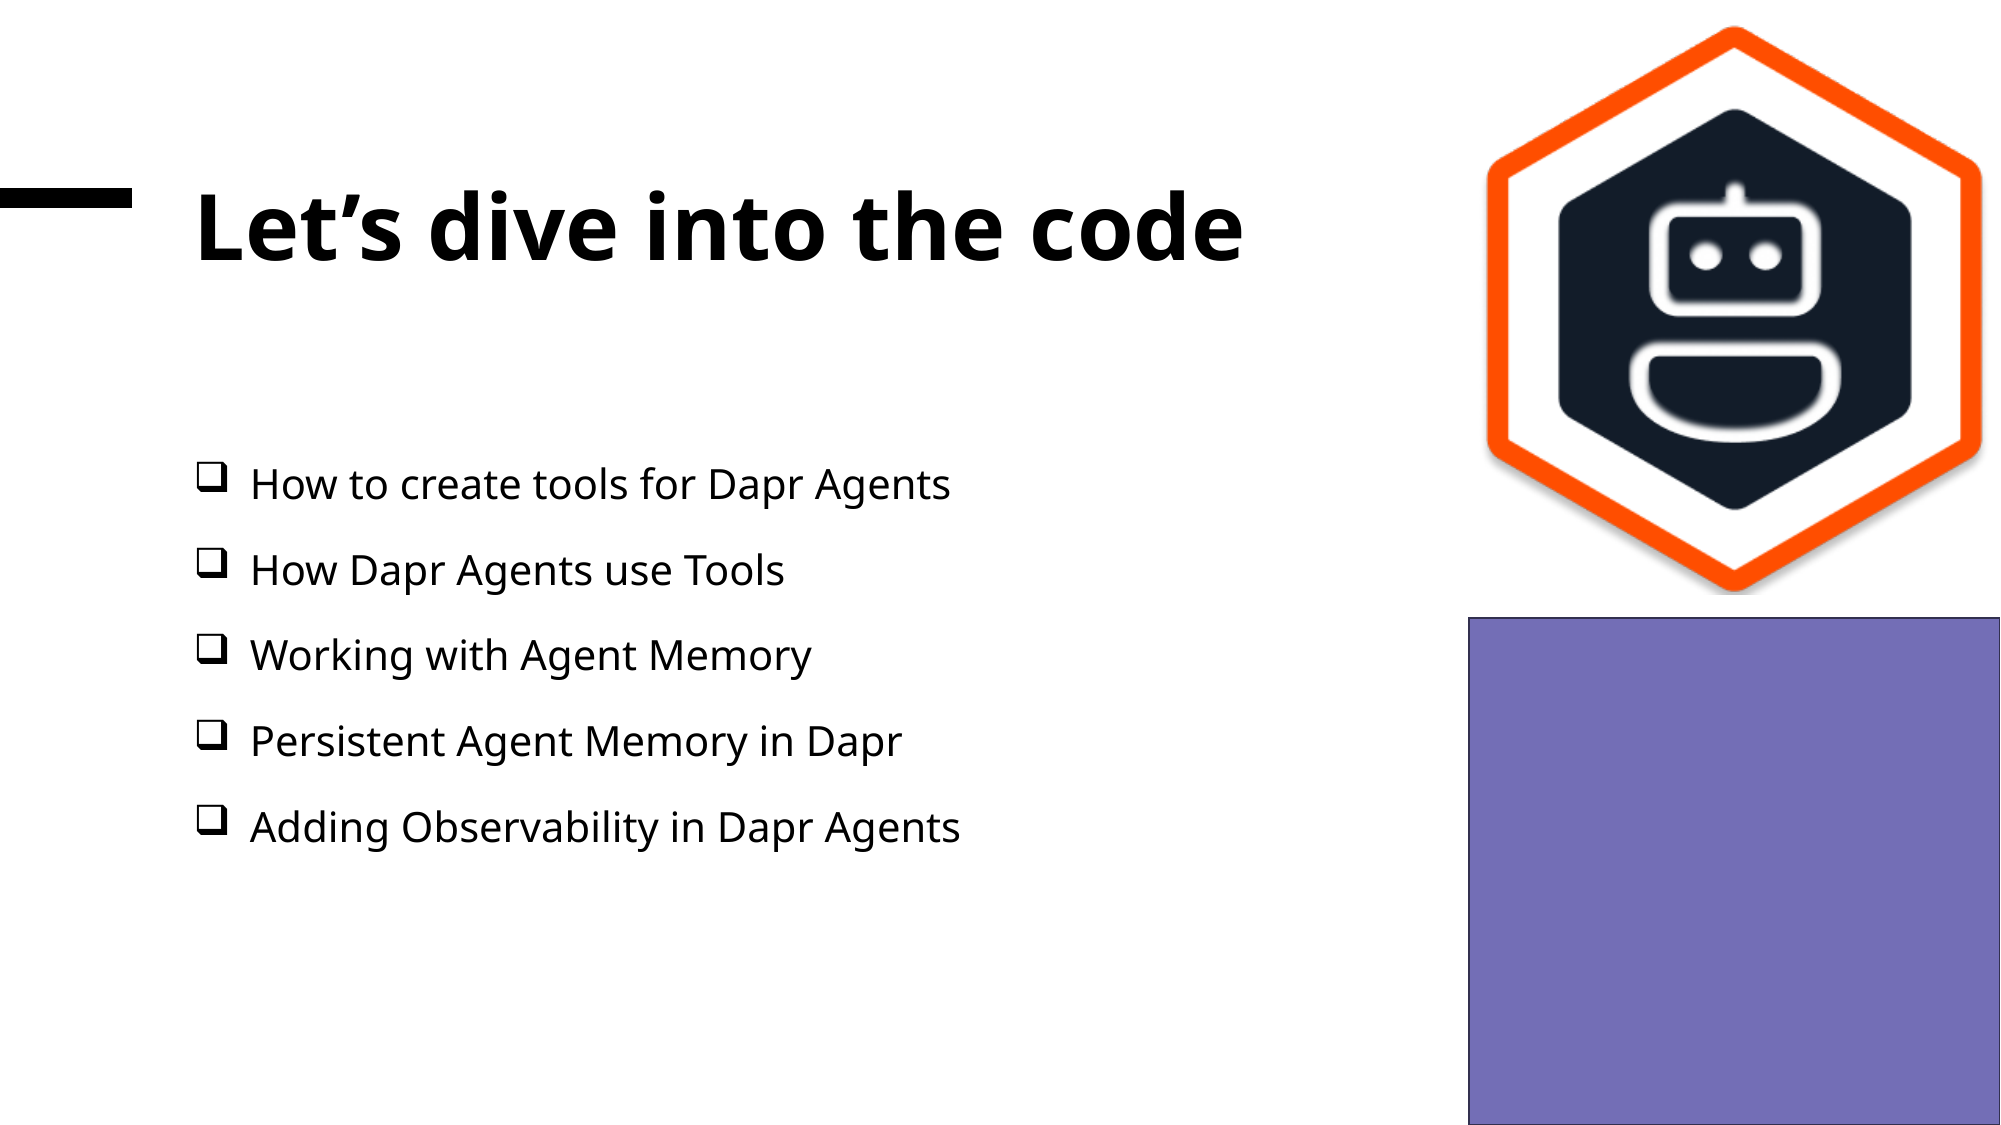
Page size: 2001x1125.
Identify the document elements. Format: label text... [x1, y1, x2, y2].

list How to create tools for Dapr Agents How Dapr Agents use Tools Working with Agent Memory Persistent Agent Memory in Dapr Adding Observability in Dapr Agents [178, 435, 1568, 1041]
text_box [1468, 617, 2000, 1125]
title Let’s dive into the code [178, 178, 1449, 434]
picture [1449, 23, 2000, 595]
